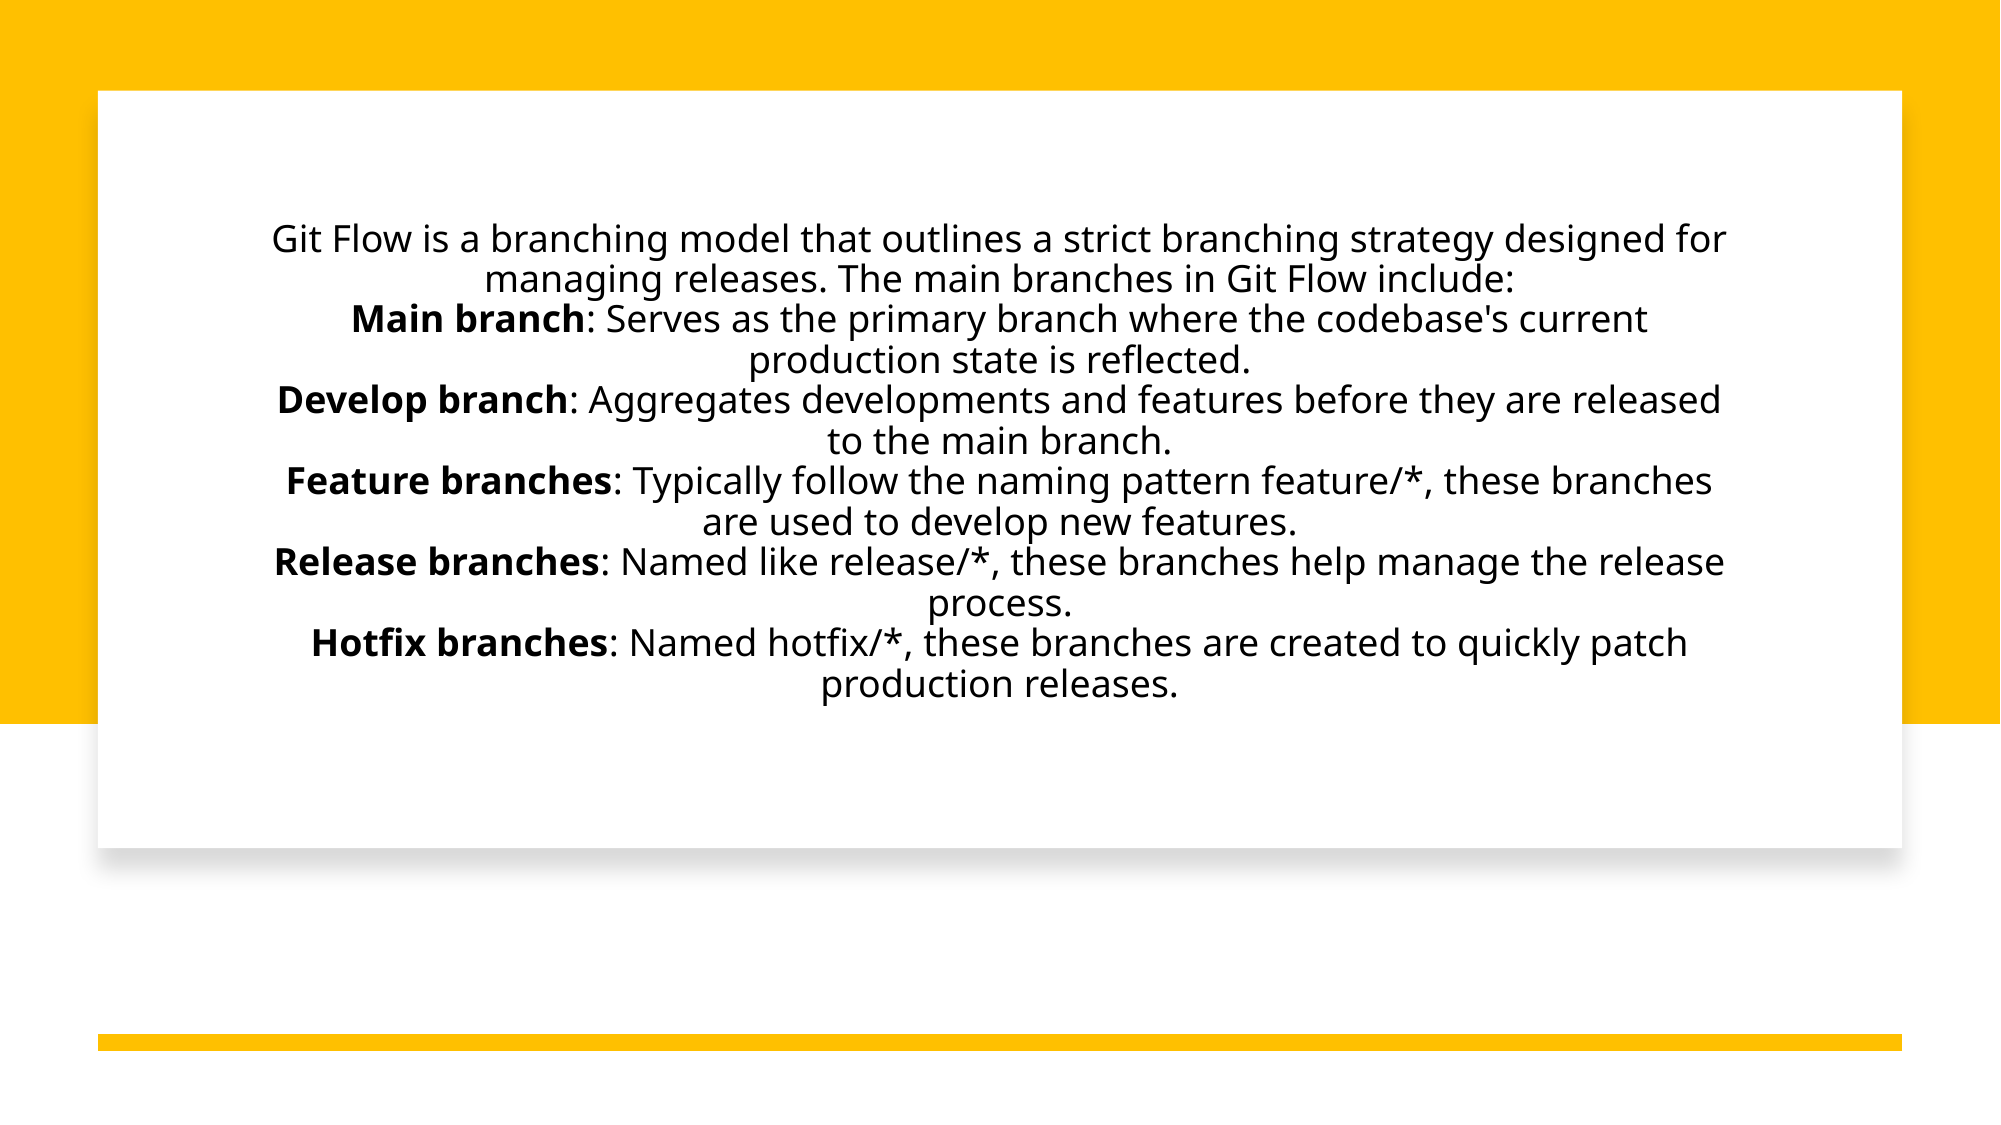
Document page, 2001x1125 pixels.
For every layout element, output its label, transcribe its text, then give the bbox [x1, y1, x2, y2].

text_box [97, 89, 1903, 849]
text_box [0, 0, 2000, 725]
text_box [0, 725, 2000, 1125]
title Git Flow is a branching model that outlines a strict branching strategy designed for managing releases. The main branches in Git Flow include: Main branch: Serves as the primary branch where the codebase's current production state is reflected. Develop branch: Aggregates developments and features before they are released to the main branch. Feature branches: Typically follow the naming pattern feature/*, these branches are used to develop new features. Release branches: Named like release/*, these branches help manage the release process. Hotfix branches: Named hotfix/*, these branches are created to quickly patch production releases. [249, 212, 1750, 750]
